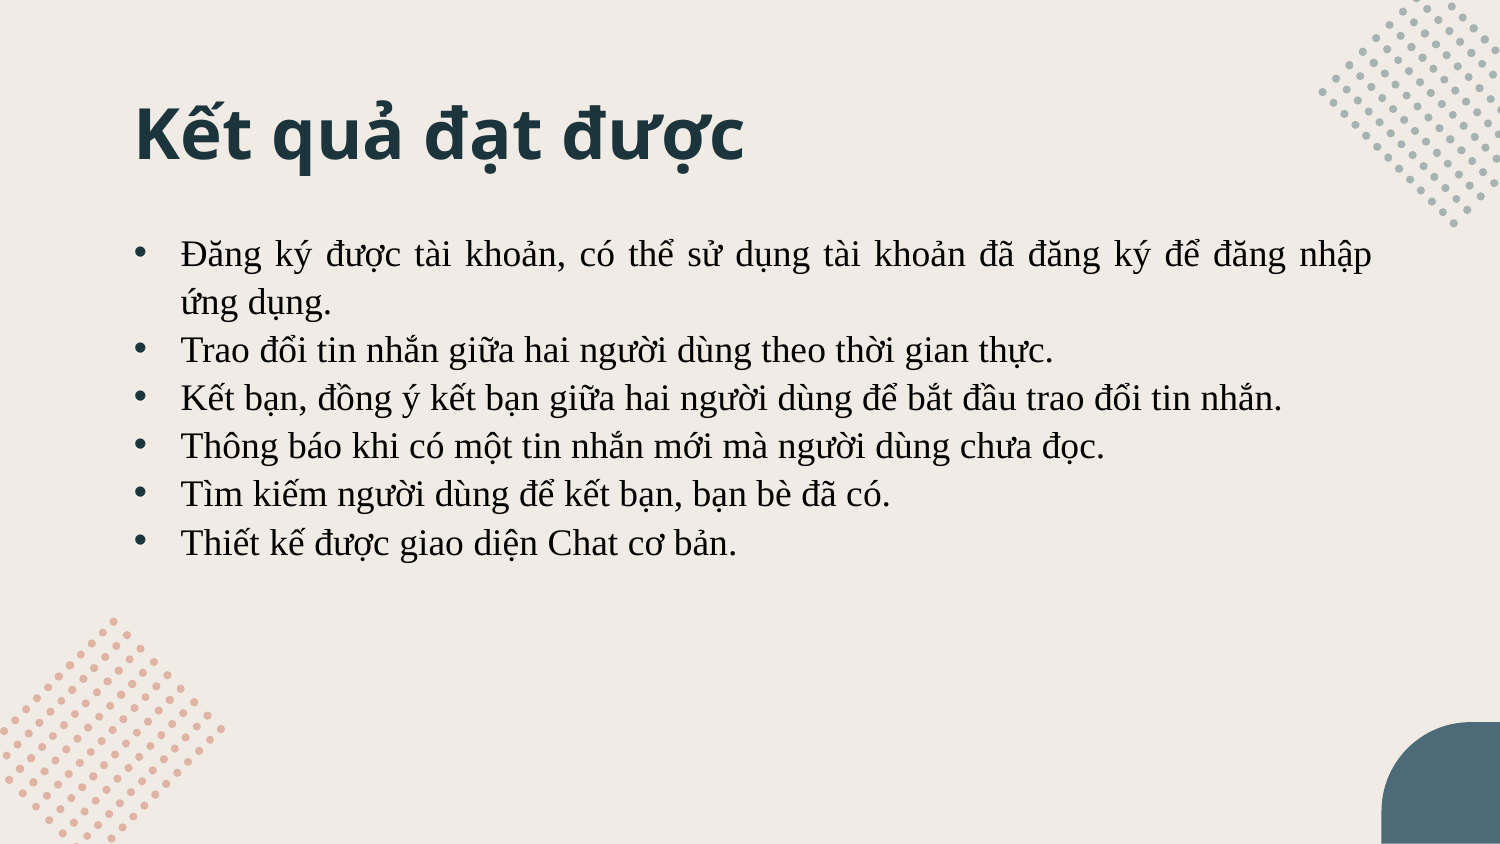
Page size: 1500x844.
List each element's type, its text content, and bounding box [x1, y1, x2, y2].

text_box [1317, 0, 1500, 229]
title Kết quả đạt được [118, 90, 1312, 196]
list Đăng ký được tài khoản, có thể sử dụng tài khoản đã đăng ký để đăng nhập ứng dụng. Trao đổi tin nhắn giữa hai người dùng theo thời gian thực. Kết bạn, đồng ý kết bạn giữa hai người dùng để bắt đầu trao đổi tin nhắn. Thông báo khi có một tin nhắn mới mà người dùng chưa đọc. Tìm kiếm người dùng để kết bạn, bạn bè đã có. Thiết kế được giao diện Chat cơ bản. [118, 218, 1389, 702]
